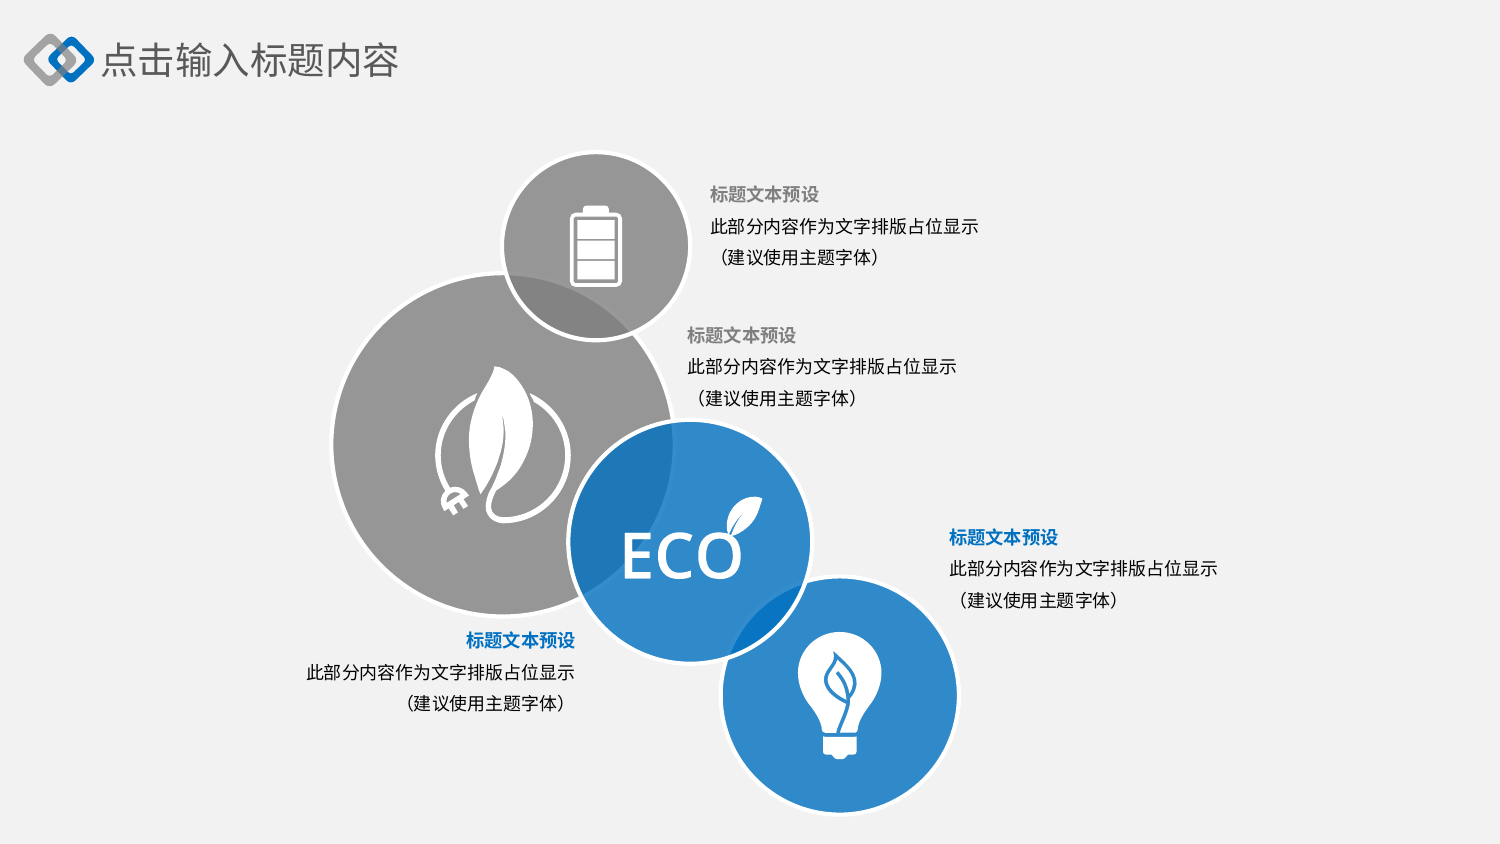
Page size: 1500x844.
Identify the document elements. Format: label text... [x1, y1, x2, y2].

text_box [251, 626, 577, 718]
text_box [709, 180, 1035, 272]
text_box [29, 39, 90, 81]
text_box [687, 320, 1012, 412]
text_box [330, 151, 960, 815]
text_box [948, 522, 1274, 614]
text_box 点击输入标题内容 [100, 28, 450, 91]
